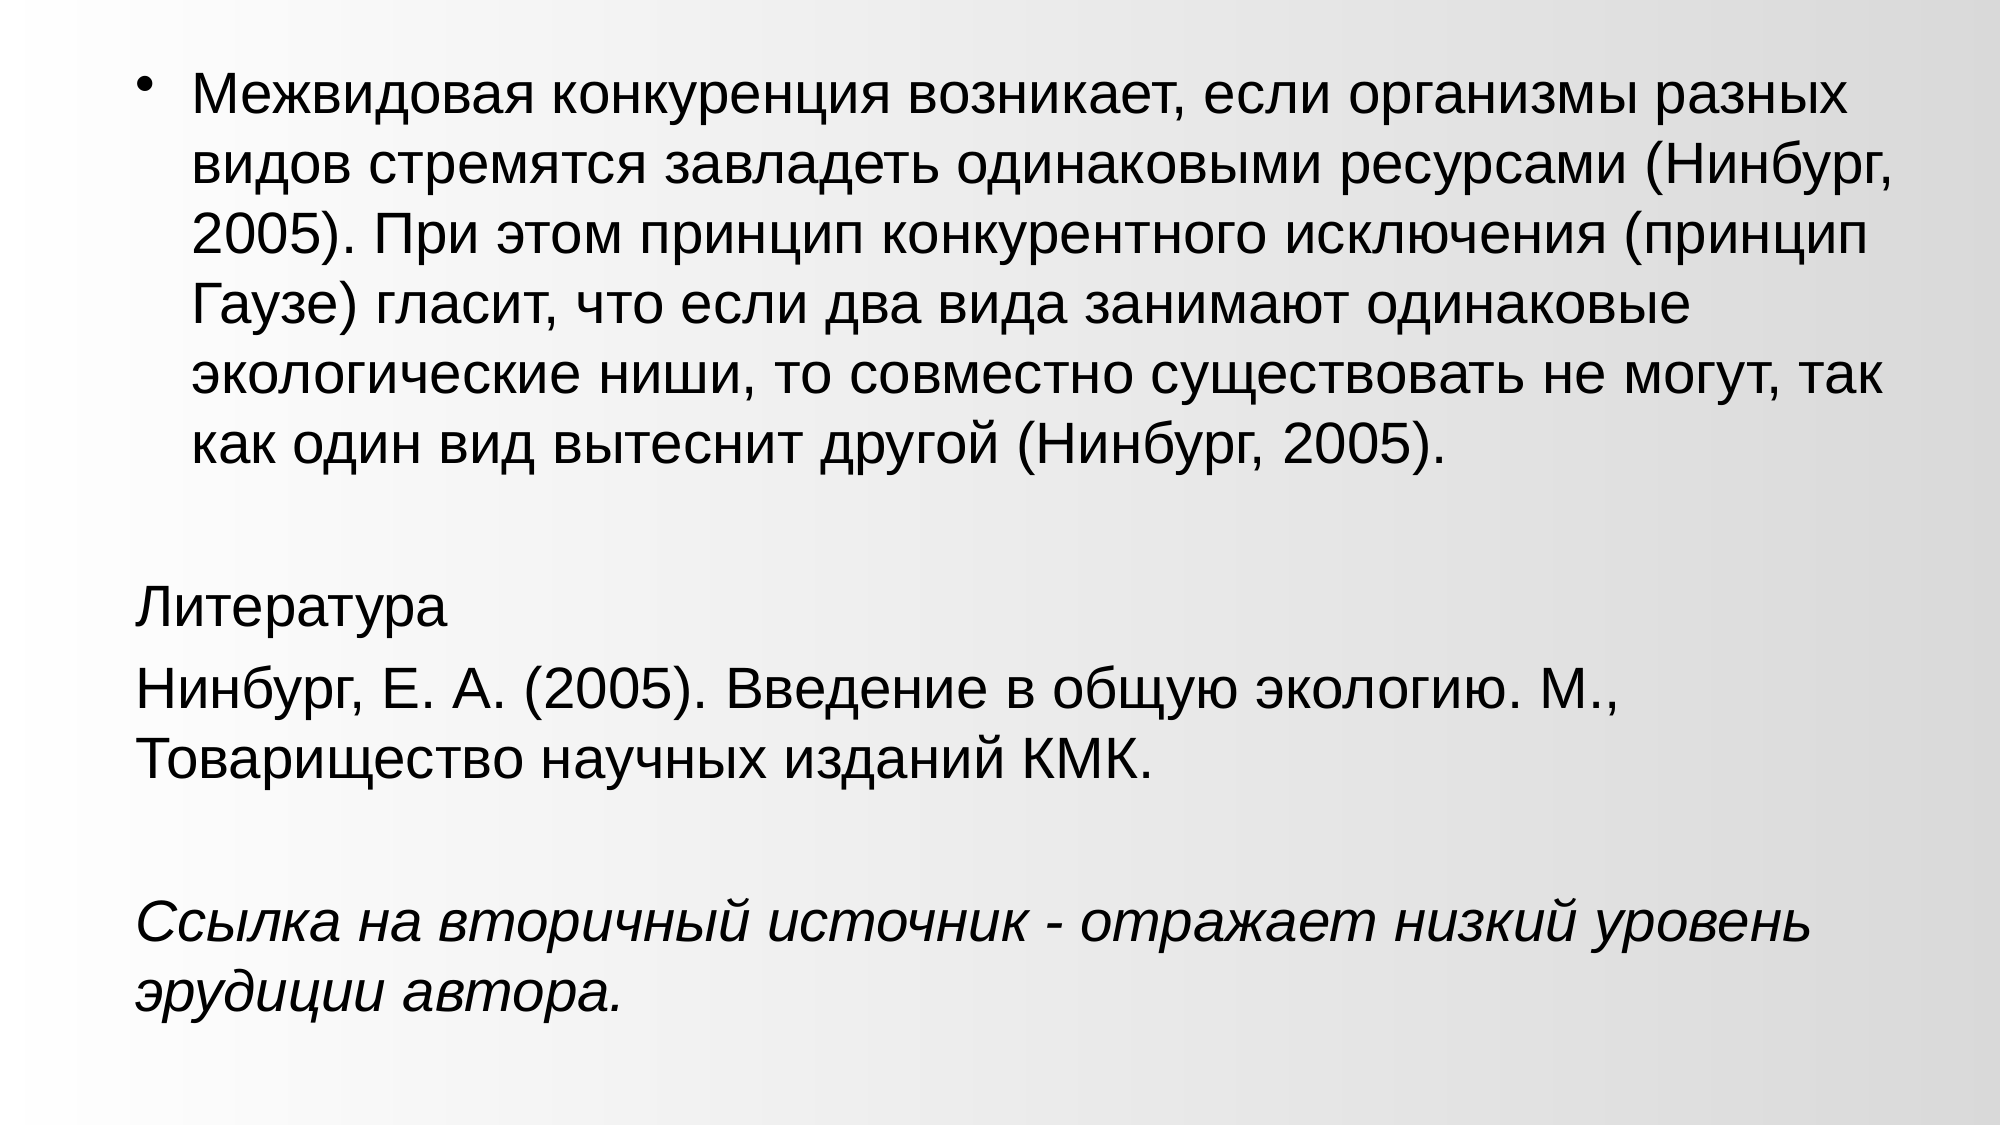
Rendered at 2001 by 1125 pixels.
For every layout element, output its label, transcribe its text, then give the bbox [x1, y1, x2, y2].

list Межвидовая конкуренция возникает, если организмы разных видов стремятся завладеть одинаковыми ресурсами (Нинбург, 2005). При этом принцип конкурентного исключения (принцип Гаузе) гласит, что если два вида занимают одинаковые экологические ниши, то совместно существовать не могут, так как один вид вытеснит другой (Нинбург, 2005). Литература Нинбург, Е. А. (2005). Введение в общую экологию. М., Товарищество научных изданий КМК. Ссылка на вторичный источник - отражает низкий уровень эрудиции автора. [120, 47, 1921, 791]
